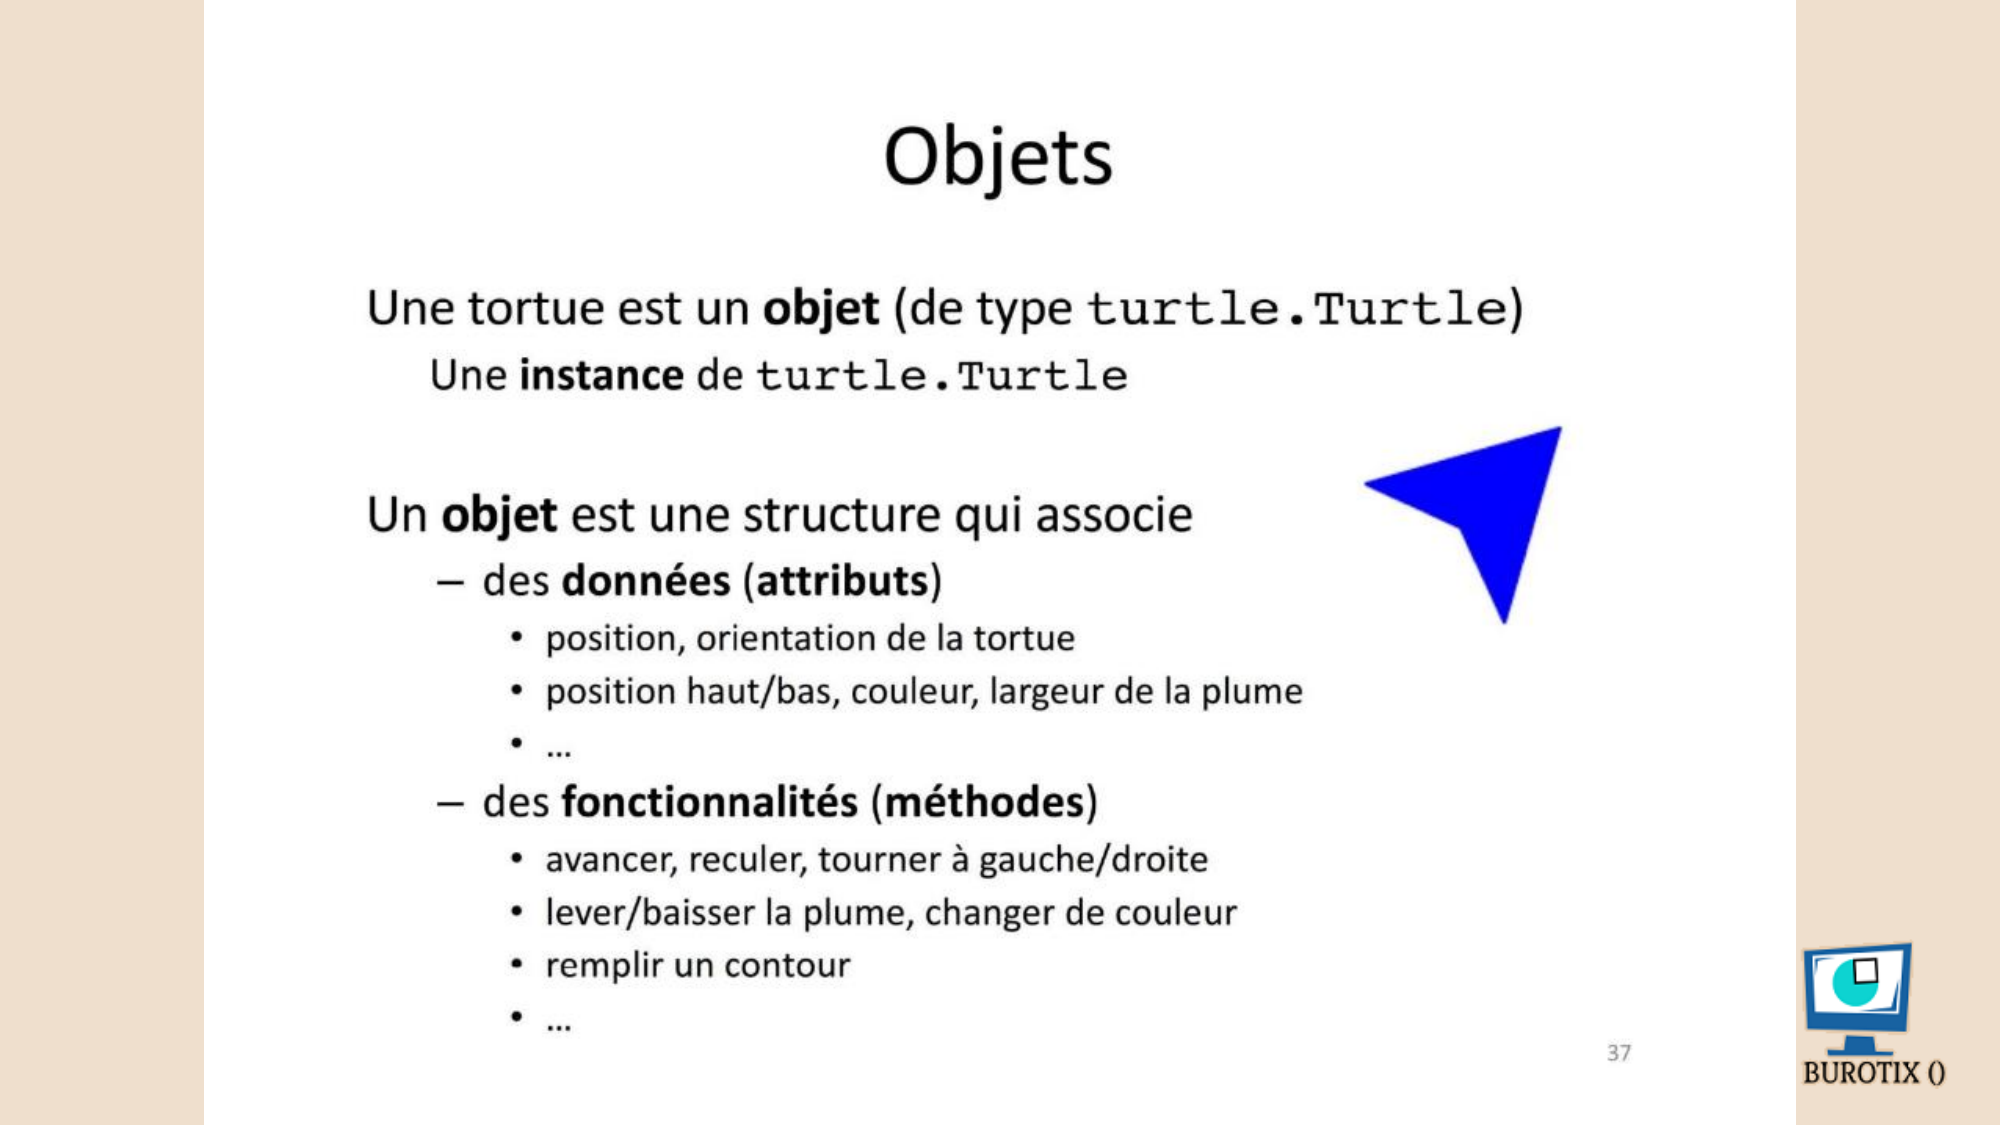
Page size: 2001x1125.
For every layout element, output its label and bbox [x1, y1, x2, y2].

picture [204, 0, 1949, 1125]
